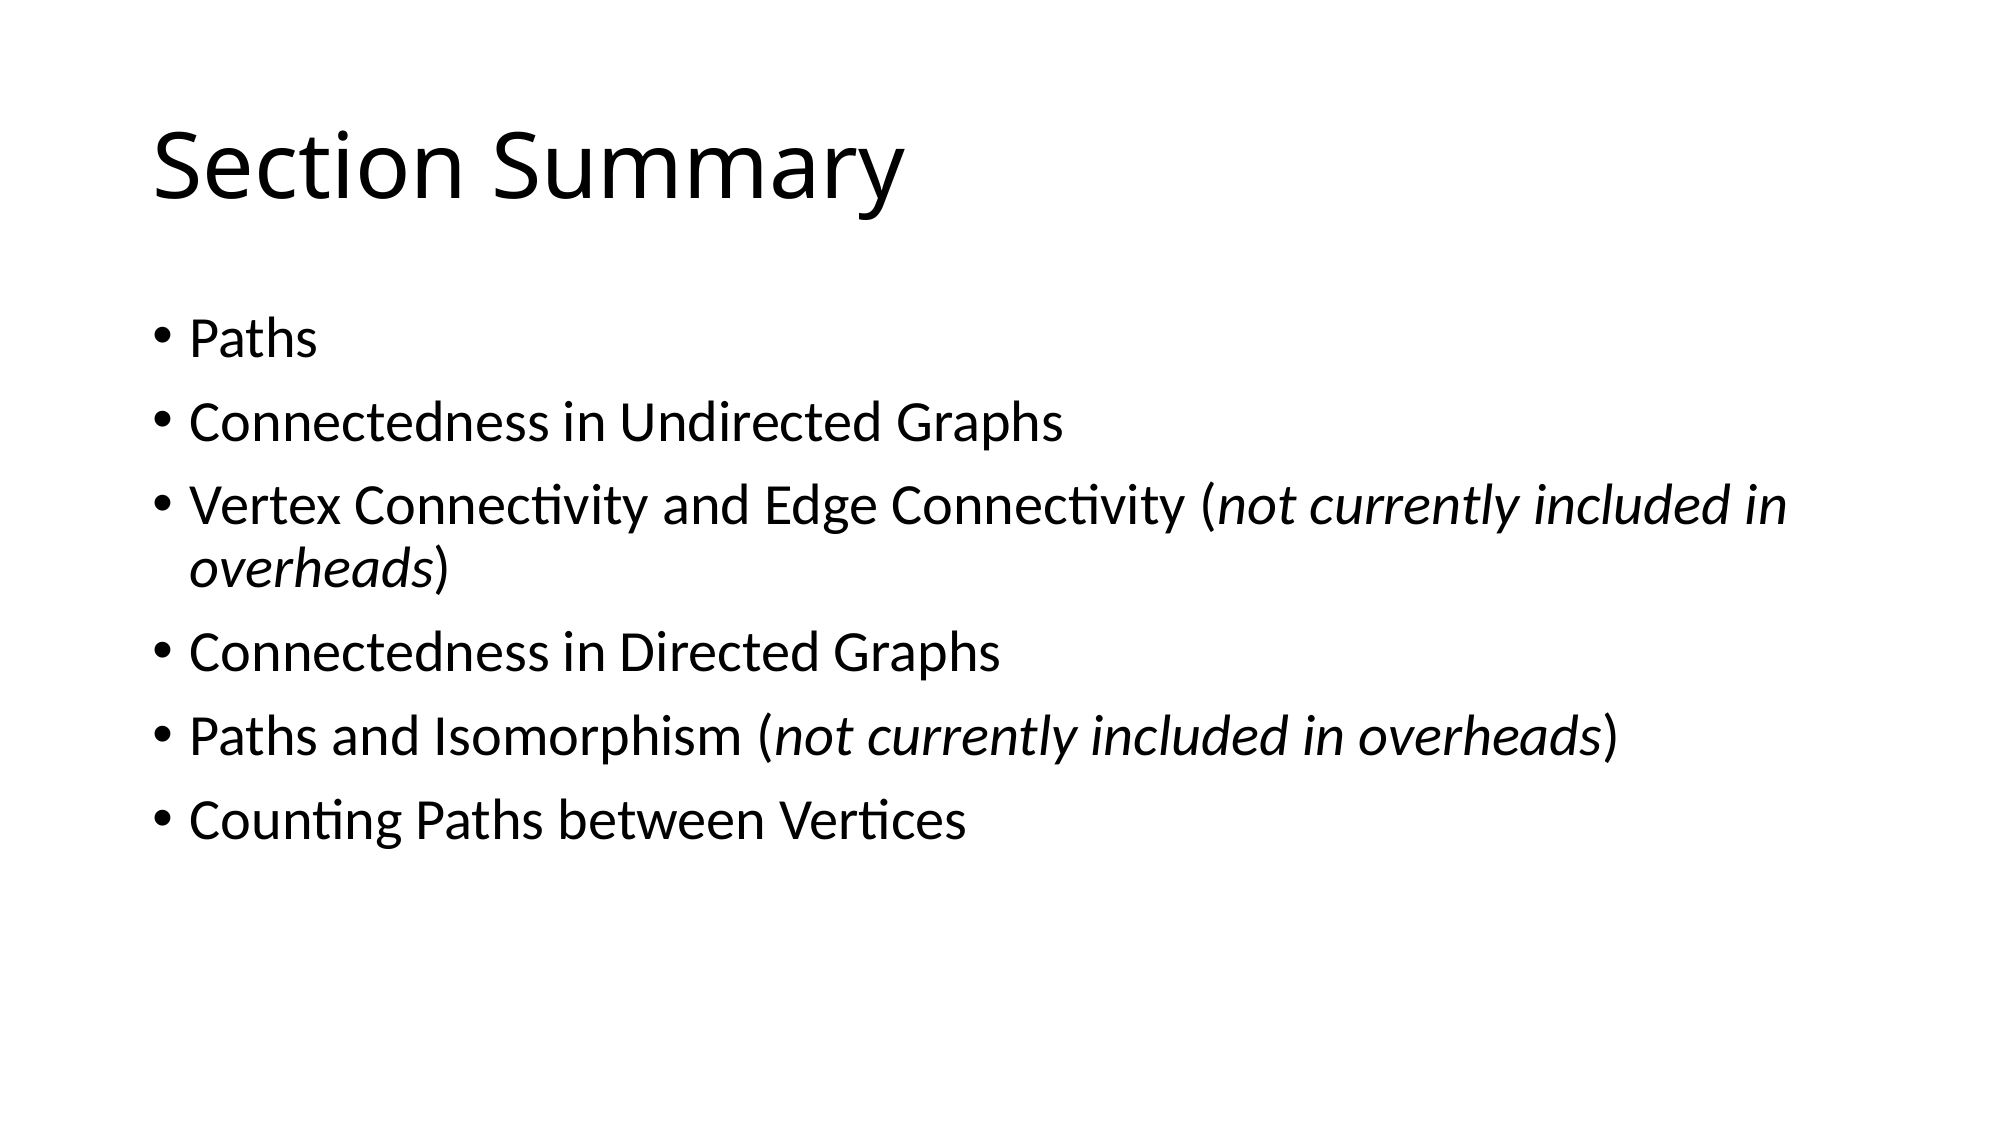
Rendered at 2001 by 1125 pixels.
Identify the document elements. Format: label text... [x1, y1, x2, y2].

list Paths Connectedness in Undirected Graphs Vertex Connectivity and Edge Connectivity (not currently included in overheads) Connectedness in Directed Graphs Paths and Isomorphism (not currently included in overheads) Counting Paths between Vertices [137, 299, 1863, 1014]
title Section Summary [137, 59, 1863, 278]
